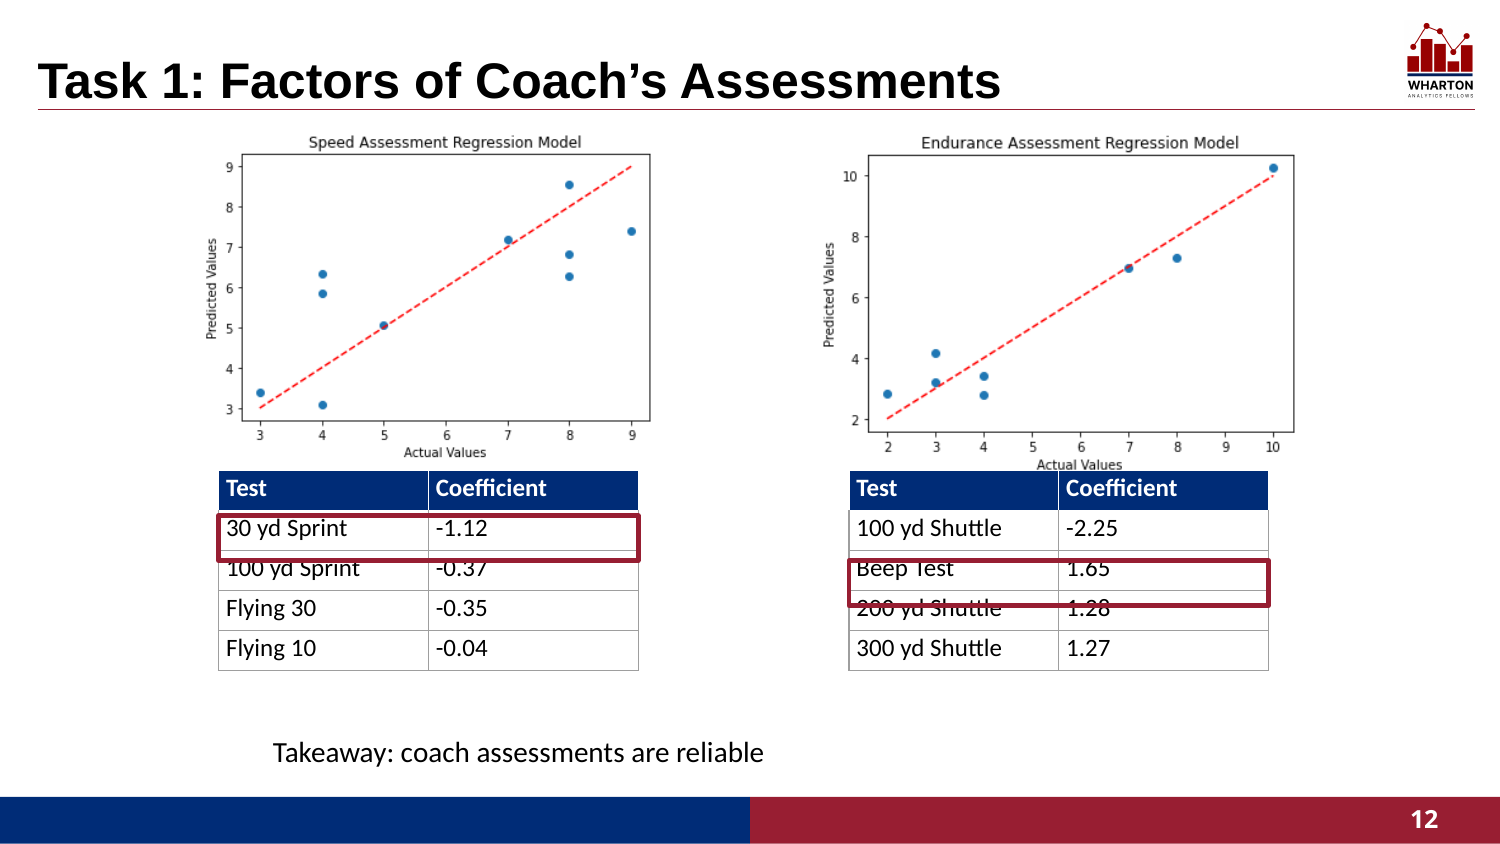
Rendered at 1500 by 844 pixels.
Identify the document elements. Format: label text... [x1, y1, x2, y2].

table_cell 1.28 [1059, 606, 1268, 630]
picture [1404, 20, 1480, 104]
table_cell Flying 30 [219, 591, 428, 630]
table_cell -0.04 [429, 631, 638, 670]
table_header Test [219, 474, 428, 510]
table_cell Flying 10 [219, 631, 428, 670]
picture [198, 127, 658, 467]
table_header Coefficient [429, 474, 638, 510]
table_cell 100 yd Sprint [219, 561, 428, 590]
picture [816, 127, 1302, 481]
text_box Takeaway: coach assessments are reliable [257, 718, 1350, 784]
table_cell -1.12 [429, 511, 638, 515]
table_cell 100 yd Shuttle [850, 511, 1058, 550]
table_cell 1.65 [1059, 551, 1268, 560]
title Task 1: Factors of Coach’s Assessments [37, 40, 1400, 103]
table_cell -2.25 [1059, 511, 1268, 550]
table_cell 1.27 [1059, 631, 1268, 670]
slide_number ‹#› [1350, 802, 1477, 839]
table_cell 30 yd Sprint [219, 511, 428, 515]
text_box [218, 515, 639, 561]
table_cell -0.35 [429, 591, 638, 630]
table_cell -0.37 [429, 561, 638, 590]
table_header Coefficient [1059, 488, 1268, 510]
text_box [848, 560, 1269, 606]
table_header Test [850, 488, 1058, 510]
table_cell Beep Test [850, 551, 1058, 560]
table_cell 300 yd Shuttle [850, 631, 1058, 670]
table_cell 200 yd Shuttle [850, 606, 1058, 630]
